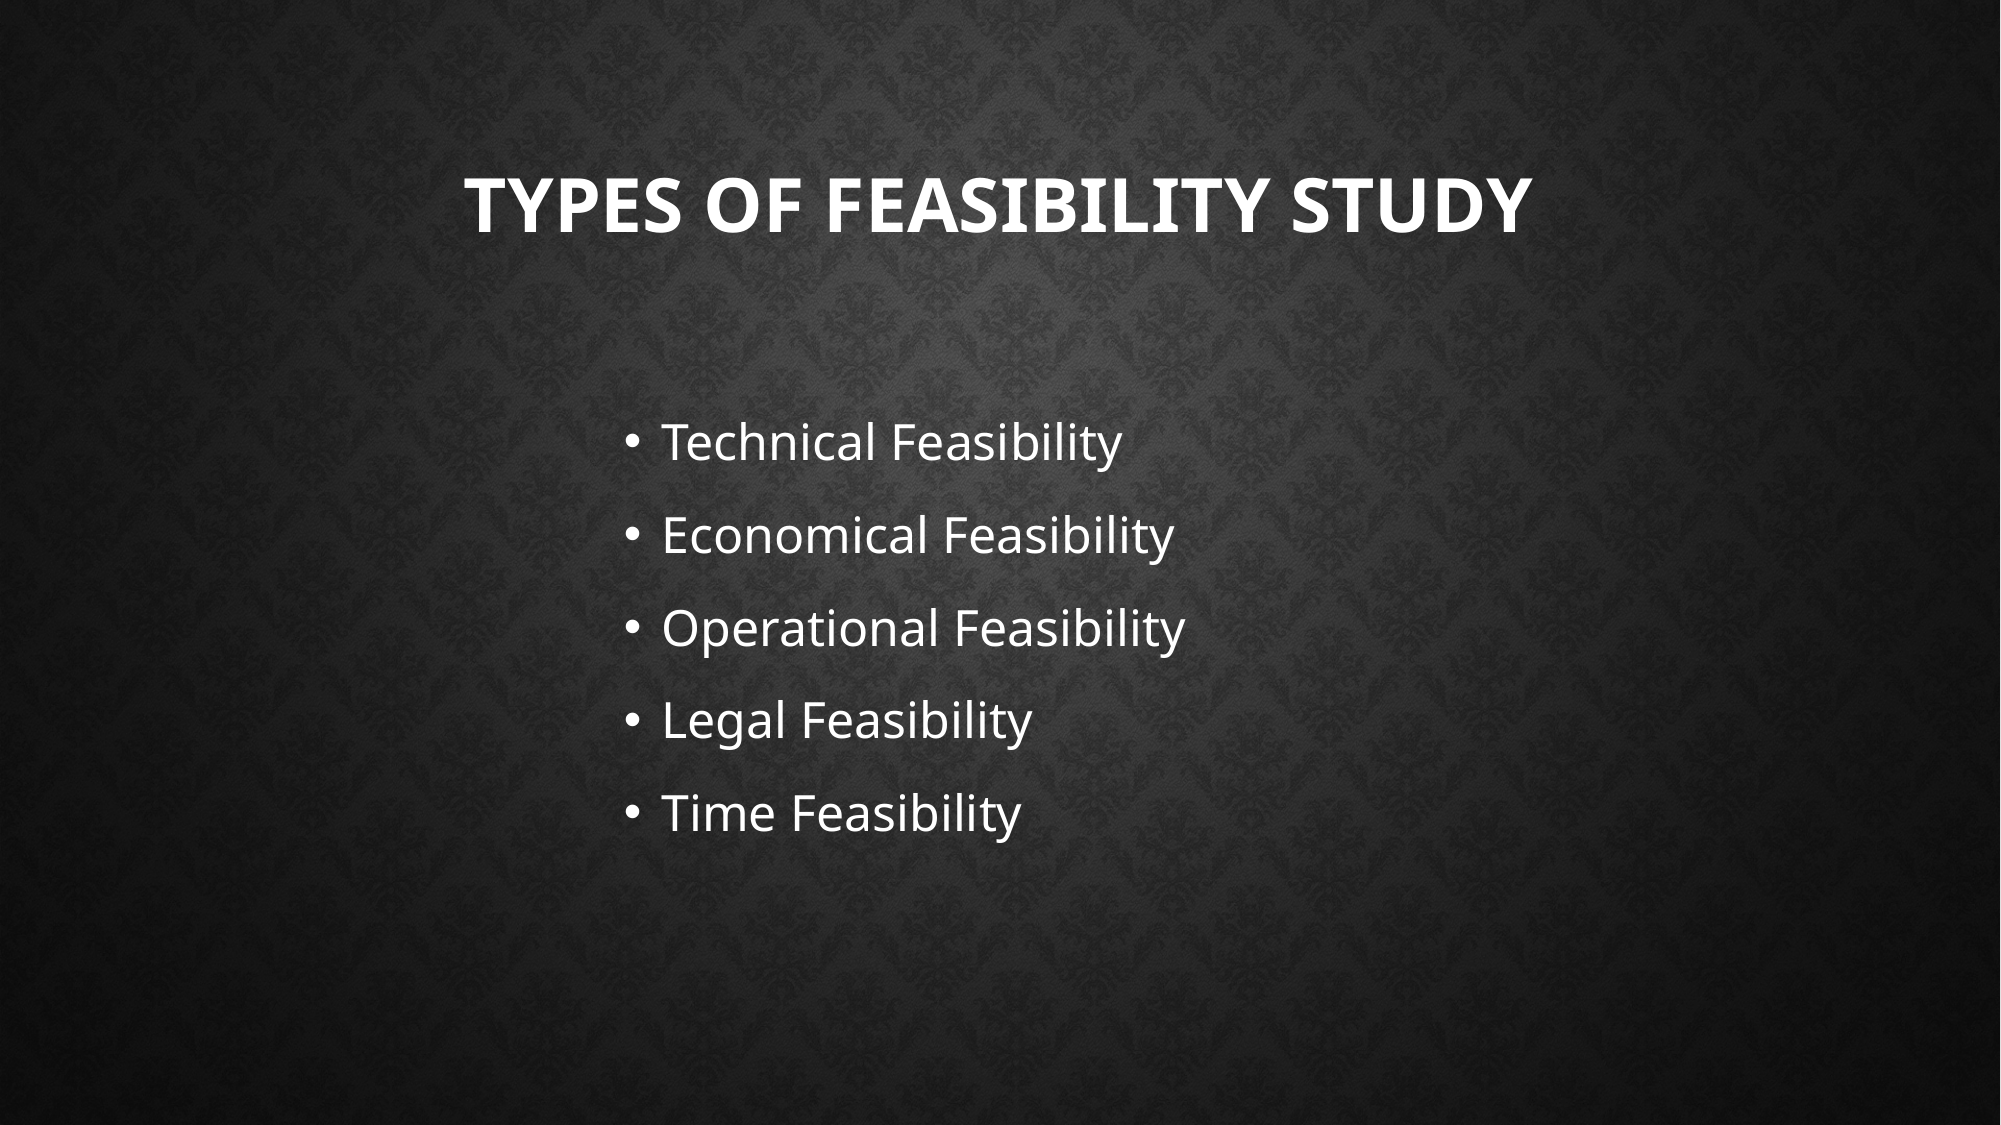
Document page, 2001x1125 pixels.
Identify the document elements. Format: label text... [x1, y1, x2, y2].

list Technical Feasibility Economical Feasibility Operational Feasibility Legal Feasibility Time Feasibility [608, 390, 1646, 900]
title Types of feasibility study [149, 99, 1849, 318]
